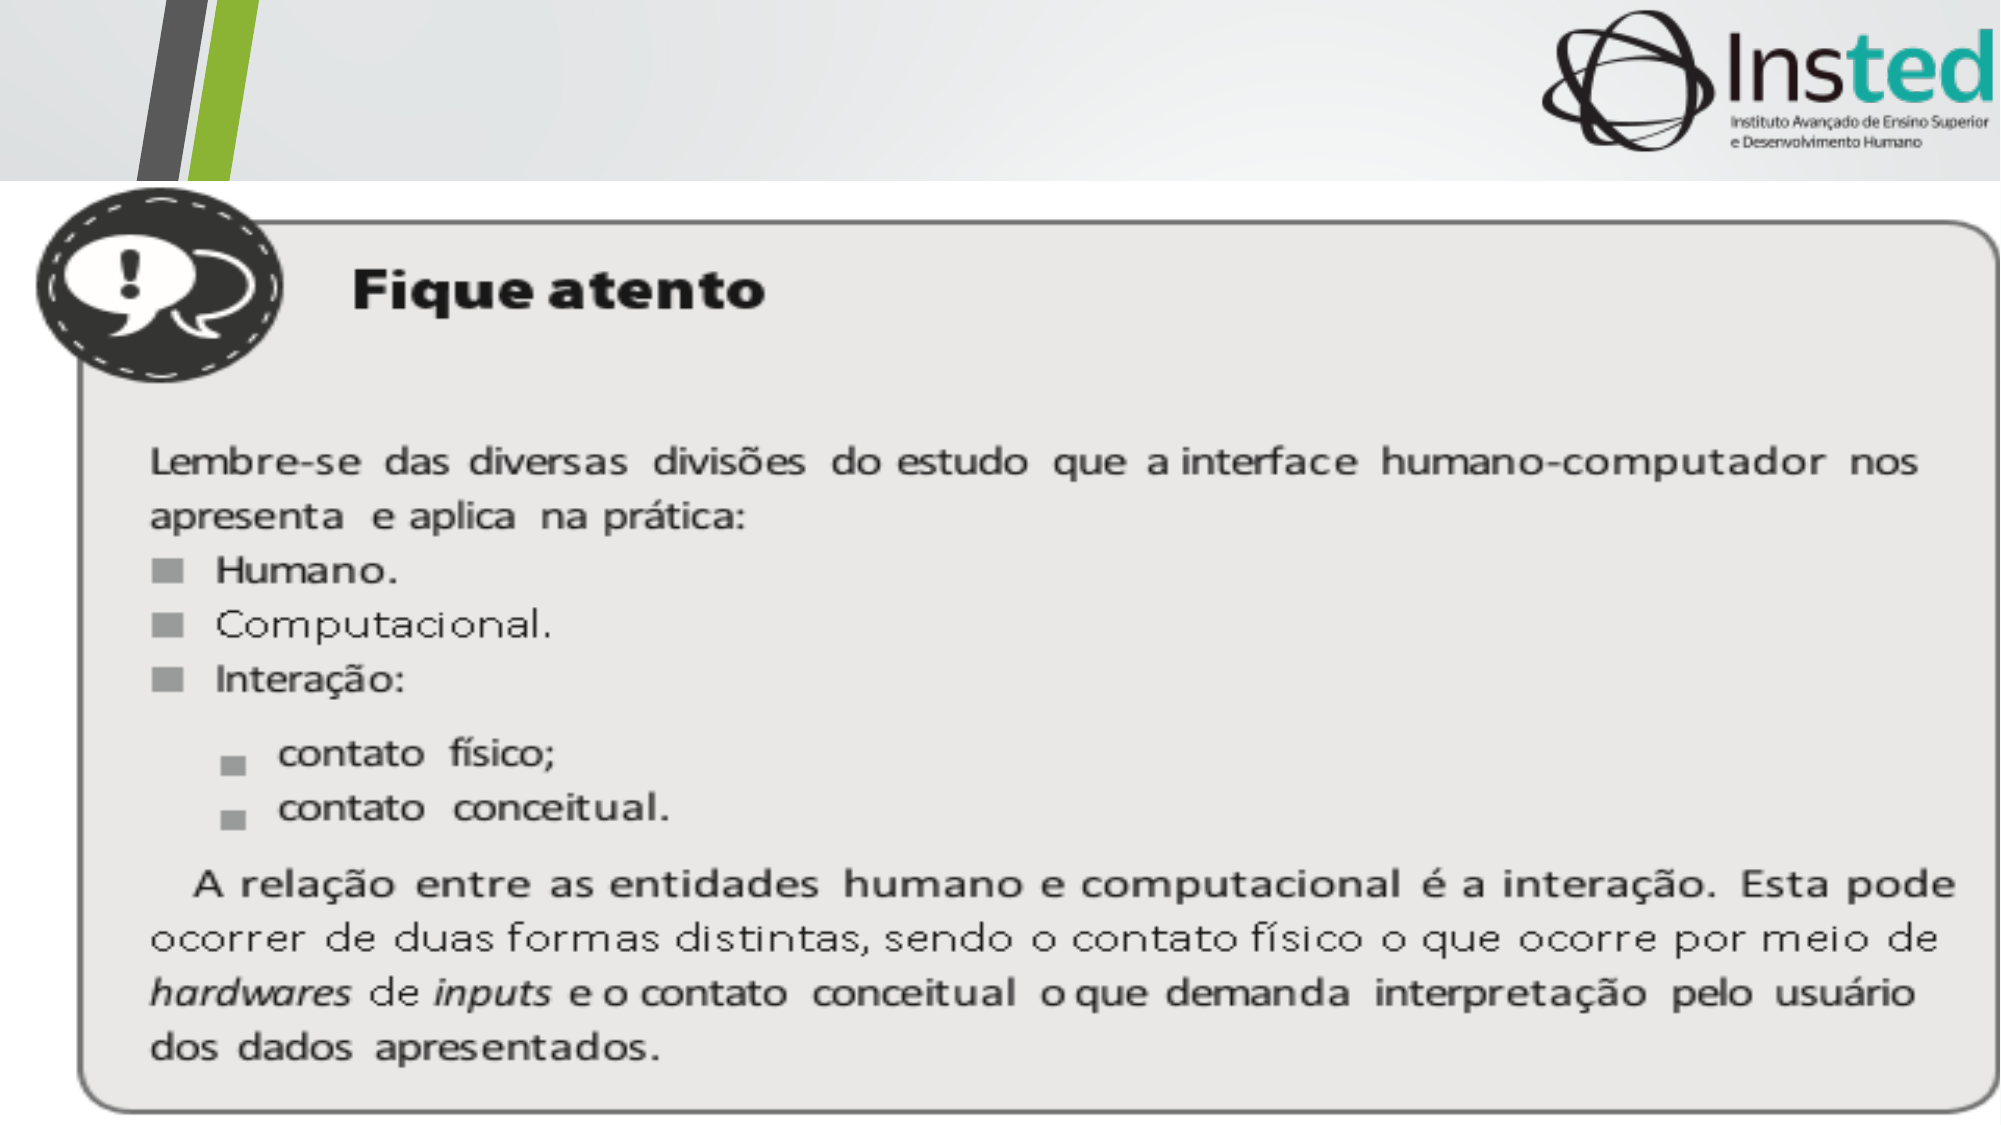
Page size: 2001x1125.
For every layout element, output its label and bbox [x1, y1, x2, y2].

picture [1536, 4, 1998, 159]
picture [0, 180, 2000, 1125]
